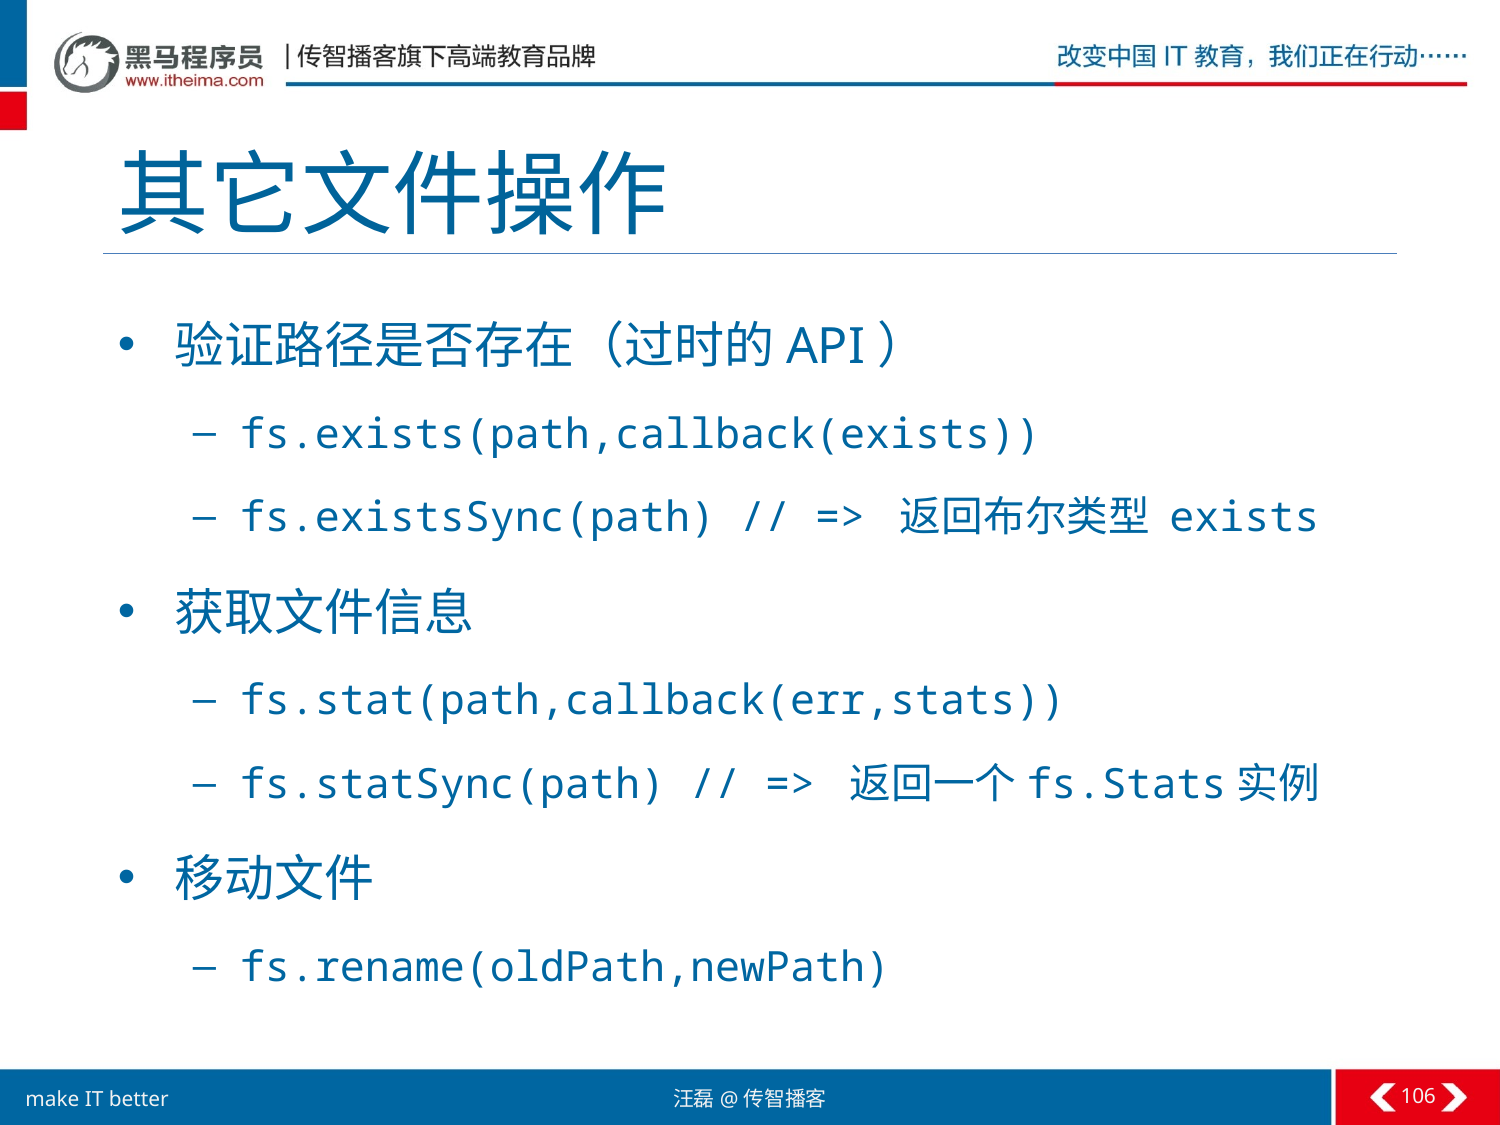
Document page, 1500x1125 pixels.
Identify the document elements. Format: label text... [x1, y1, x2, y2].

slide_number 106 [1336, 1070, 1500, 1124]
footer 汪磊@传智播客 [496, 1071, 1004, 1124]
slide_number make IT better [10, 1072, 349, 1124]
picture [0, 0, 1500, 1125]
list 验证路径是否存在（过时的API） fs.exists(path,callback(exists)) fs.existsSync(path) // => 返回布尔类型 exists 获取文件信息 fs.stat(path,callback(err,stats)) fs.statSync(path) // => 返回一个fs.Stats实例 移动文件 fs.rename(oldPath,newPath) [103, 275, 1397, 1040]
title 其它文件操作 [103, 95, 1397, 254]
